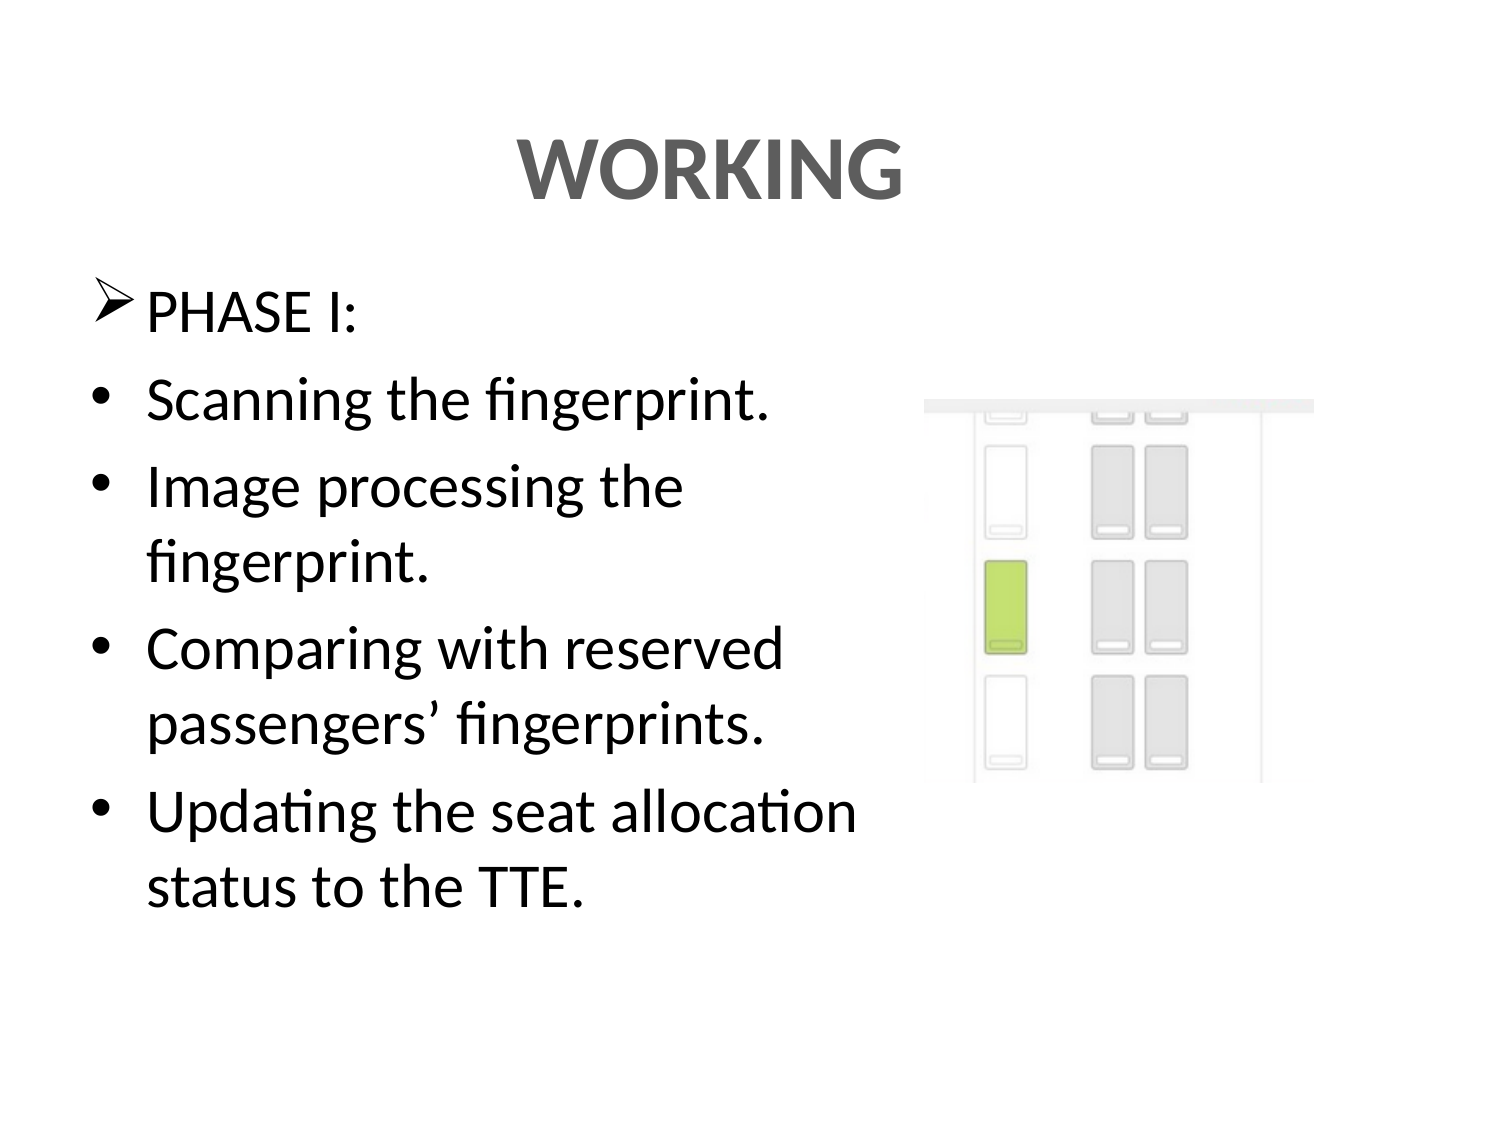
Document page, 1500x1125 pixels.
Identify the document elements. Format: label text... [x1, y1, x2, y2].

picture [924, 399, 1315, 783]
list PHASE I: Scanning the fingerprint. Image processing the fingerprint. Comparing with reserved passengers’ fingerprints. Updating the seat allocation status to the TTE. [75, 262, 925, 1005]
text_box WORKING [501, 99, 922, 225]
